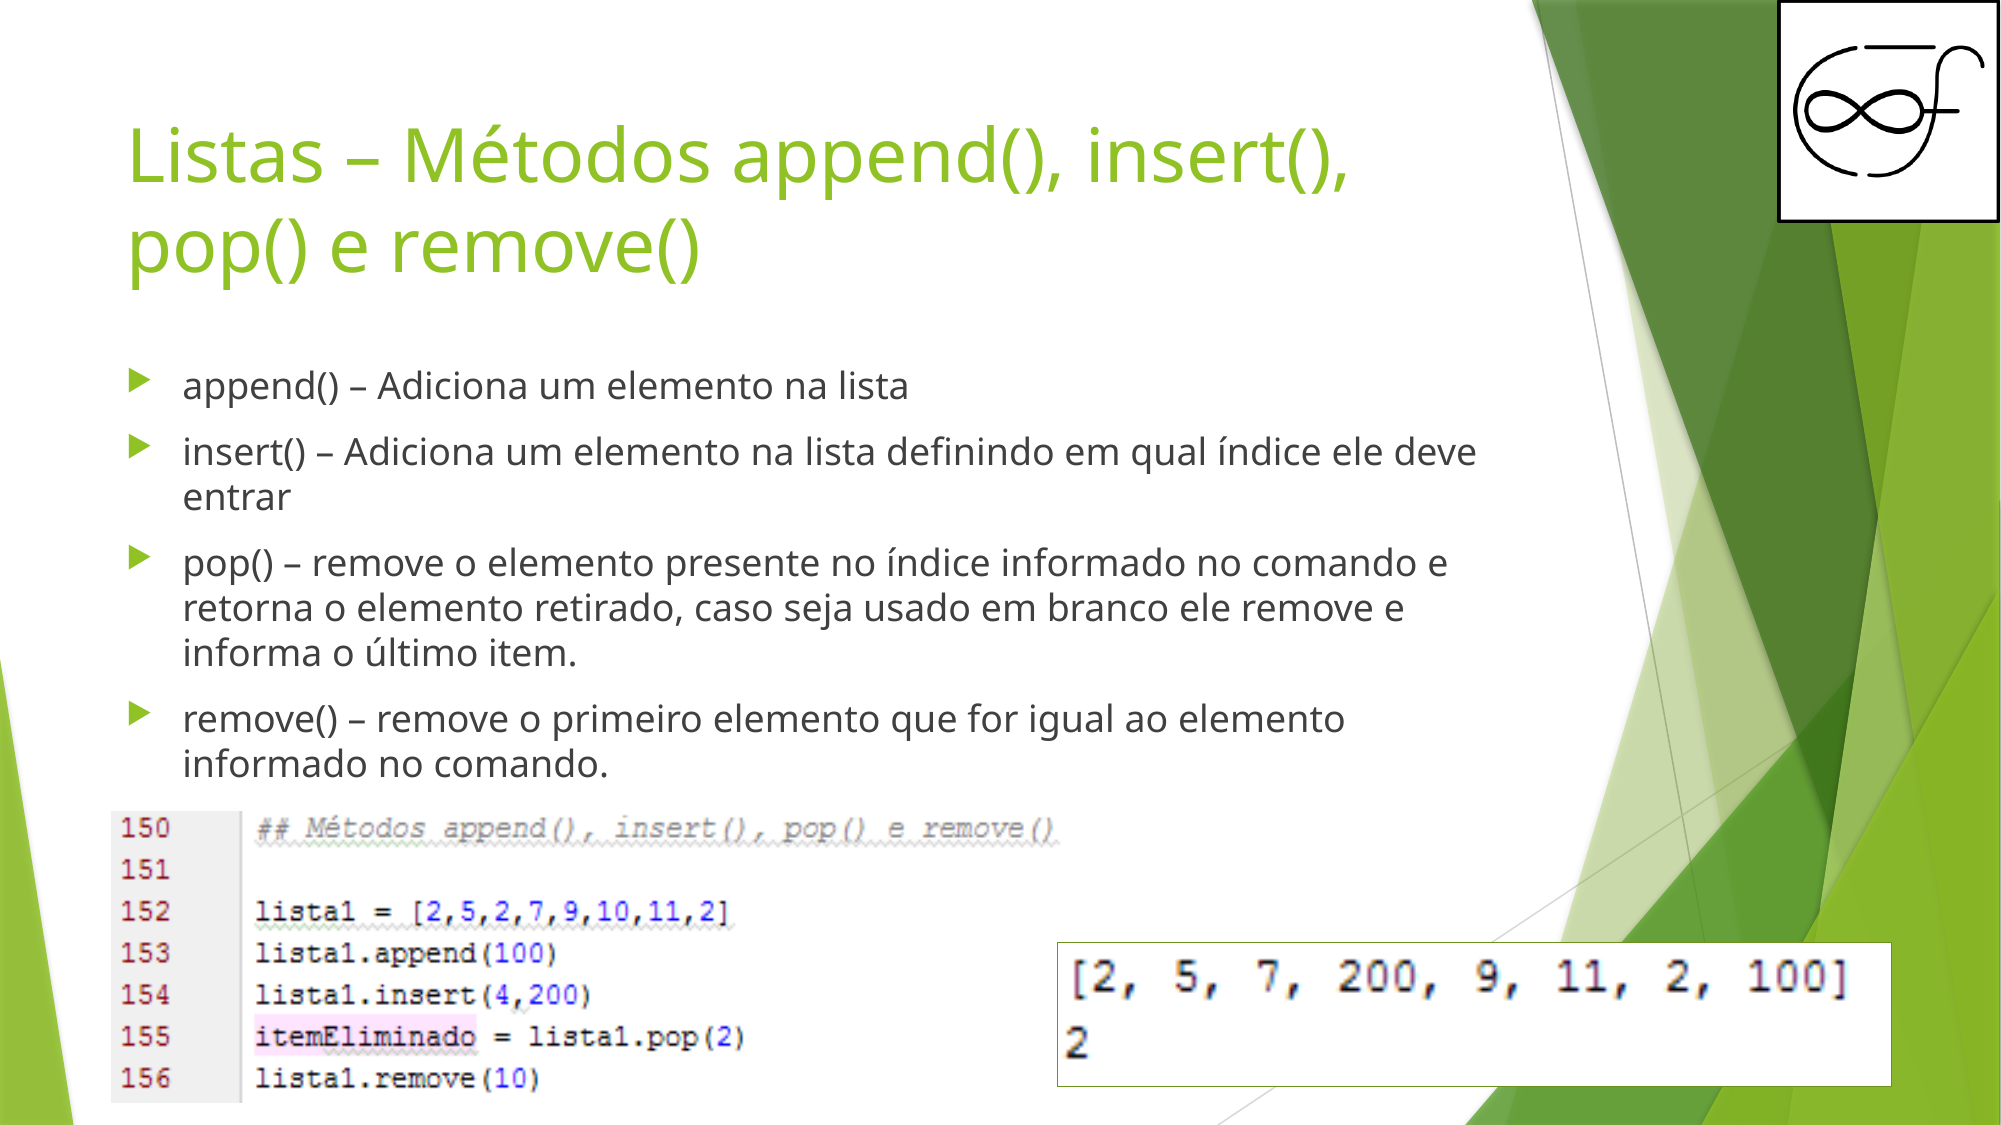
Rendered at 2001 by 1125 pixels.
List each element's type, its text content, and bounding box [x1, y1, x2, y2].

title Listas – Métodos append(), insert(), pop() e remove() [111, 99, 1522, 317]
picture [1777, 0, 2000, 223]
list append() – Adiciona um elemento na lista insert() – Adiciona um elemento na lista definindo em qual índice ele deve entrar pop() – remove o elemento presente no índice informado no comando e retorna o elemento retirado, caso seja usado em branco ele remove e informa o último item. remove() – remove o primeiro elemento que for igual ao elemento informado no comando. [111, 354, 1522, 941]
picture [110, 811, 1893, 1103]
